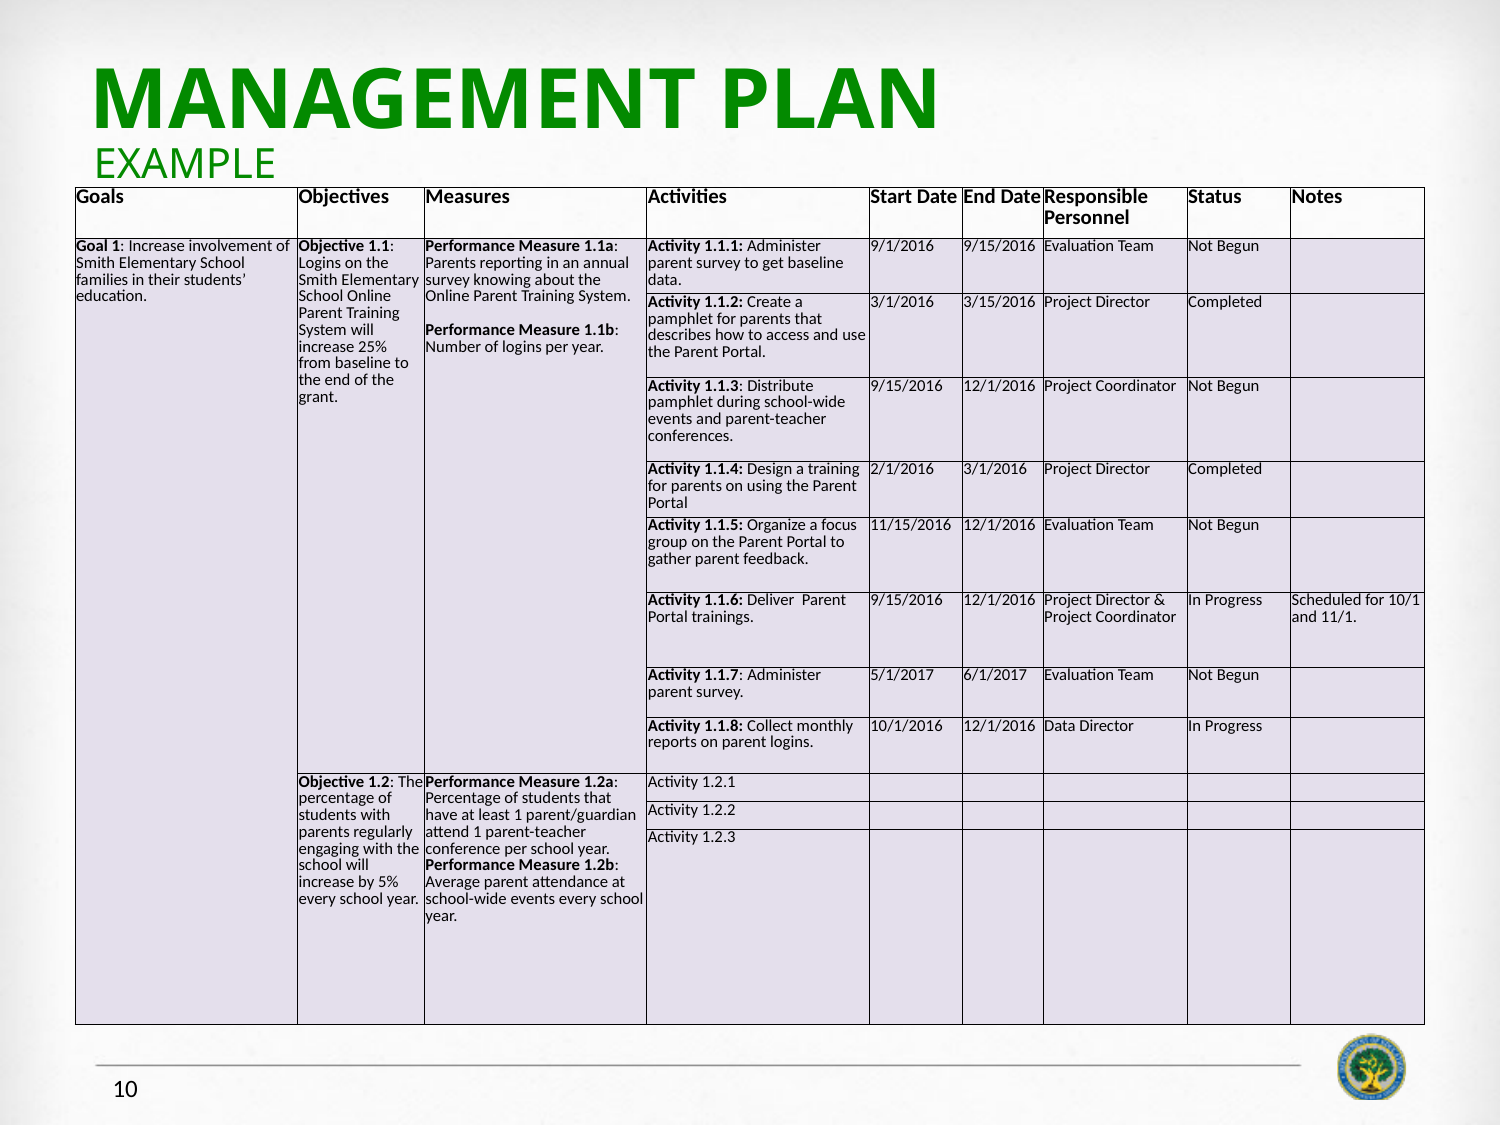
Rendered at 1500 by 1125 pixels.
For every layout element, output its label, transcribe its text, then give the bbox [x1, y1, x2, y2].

table_cell Completed [1188, 462, 1290, 517]
table_cell Goal 1: Increase involvement of Smith Elementary School families in their students’ education. [76, 239, 297, 1024]
table_cell Activity 1.1.7: Administer parent survey. [647, 668, 869, 717]
table_cell In Progress [1188, 593, 1290, 667]
table_header Objectives [298, 188, 424, 238]
table_cell Performance Measure 1.1a: Parents reporting in an annual survey knowing about the Online Parent Training System. Performance Measure 1.1b: Number of logins per year. [425, 239, 646, 773]
table_cell 9/15/2016 [870, 378, 962, 461]
table_cell 9/15/2016 [963, 239, 1043, 293]
table_cell 11/15/2016 [870, 518, 962, 592]
table_cell [1291, 294, 1424, 377]
table_cell Project Coordinator [1044, 378, 1187, 461]
table_cell [1044, 830, 1187, 1024]
table_cell [1291, 668, 1424, 717]
table_cell [1188, 830, 1290, 1024]
table_cell Evaluation Team [1044, 518, 1187, 592]
table_cell Not Begun [1188, 239, 1290, 293]
table_cell [1291, 718, 1424, 773]
table_header Notes [1291, 188, 1424, 238]
table_cell Activity 1.1.8: Collect monthly reports on parent logins. [647, 718, 869, 773]
table_cell 9/15/2016 [870, 593, 962, 667]
table_cell [870, 774, 962, 801]
table_cell Objective 1.2: The percentage of students with parents regularly engaging with the school will increase by 5% every school year. [298, 774, 424, 1024]
table_cell 6/1/2017 [963, 668, 1043, 717]
table_cell Project Director [1044, 462, 1187, 517]
table_cell Not Begun [1188, 378, 1290, 461]
table_cell 2/1/2016 [870, 462, 962, 517]
table_cell 3/15/2016 [963, 294, 1043, 377]
table_cell Activity 1.1.6: Deliver Parent Portal trainings. [647, 593, 869, 667]
table_header Start Date [870, 188, 962, 238]
table_header Measures [425, 188, 646, 238]
table_cell 3/1/2016 [963, 462, 1043, 517]
table_cell Activity 1.1.2: Create a pamphlet for parents that describes how to access and use the Parent Portal. [647, 294, 869, 377]
table_cell In Progress [1188, 718, 1290, 773]
table_cell Objective 1.1: Logins on the Smith Elementary School Online Parent Training System will increase 25% from baseline to the end of the grant. [298, 239, 424, 773]
table_cell Project Director [1044, 294, 1187, 377]
table_cell [1044, 802, 1187, 829]
table_cell Evaluation Team [1044, 668, 1187, 717]
table_header Activities [647, 188, 869, 238]
table_cell [1291, 830, 1424, 1024]
table_cell [1291, 802, 1424, 829]
table_cell Evaluation Team [1044, 239, 1187, 293]
table_header End Date [963, 188, 1043, 238]
table_cell [1291, 239, 1424, 293]
table_cell 3/1/2016 [870, 294, 962, 377]
table_cell [1188, 802, 1290, 829]
table_cell [1291, 462, 1424, 517]
table_cell [1291, 774, 1424, 801]
table_cell 9/1/2016 [870, 239, 962, 293]
table_cell Activity 1.2.3 [647, 830, 869, 1024]
table_cell [870, 830, 962, 1024]
table_cell Performance Measure 1.2a: Percentage of students that have at least 1 parent/guardian attend 1 parent-teacher conference per school year. Performance Measure 1.2b: Average parent attendance at school-wide events every school year. [425, 774, 646, 1024]
table_cell [870, 802, 962, 829]
title Management Plan [75, 37, 1425, 129]
slide_number 10 [112, 1065, 200, 1125]
table_cell Data Director [1044, 718, 1187, 773]
table_cell Activity 1.1.1: Administer parent survey to get baseline data. [647, 239, 869, 293]
table_cell [963, 774, 1043, 801]
table_cell 10/1/2016 [870, 718, 962, 773]
table_cell Activity 1.2.2 [647, 802, 869, 829]
table_cell [1291, 378, 1424, 461]
table_cell Activity 1.1.4: Design a training for parents on using the Parent Portal [647, 462, 869, 517]
list Example [75, 129, 1425, 187]
table_cell 12/1/2016 [963, 378, 1043, 461]
table_cell [963, 830, 1043, 1024]
table_cell 5/1/2017 [870, 668, 962, 717]
table_cell 12/1/2016 [963, 593, 1043, 667]
table_cell [963, 802, 1043, 829]
table_cell Activity 1.1.3: Distribute pamphlet during school-wide events and parent-teacher conferences. [647, 378, 869, 461]
table_header Goals [76, 188, 297, 238]
table_header Responsible Personnel [1044, 188, 1187, 238]
table_cell 12/1/2016 [963, 718, 1043, 773]
table_cell [1188, 774, 1290, 801]
table_cell Activity 1.2.1 [647, 774, 869, 801]
table_cell Scheduled for 10/1 and 11/1. [1291, 593, 1424, 667]
table_cell Completed [1188, 294, 1290, 377]
table_cell Activity 1.1.5: Organize a focus group on the Parent Portal to gather parent feedback. [647, 518, 869, 592]
picture [0, 0, 1500, 1125]
table_cell [1291, 518, 1424, 592]
table_cell Project Director & Project Coordinator [1044, 593, 1187, 667]
table_cell 12/1/2016 [963, 518, 1043, 592]
table_cell [1044, 774, 1187, 801]
table_cell Not Begun [1188, 518, 1290, 592]
table_header Status [1188, 188, 1290, 238]
table_cell Not Begun [1188, 668, 1290, 717]
